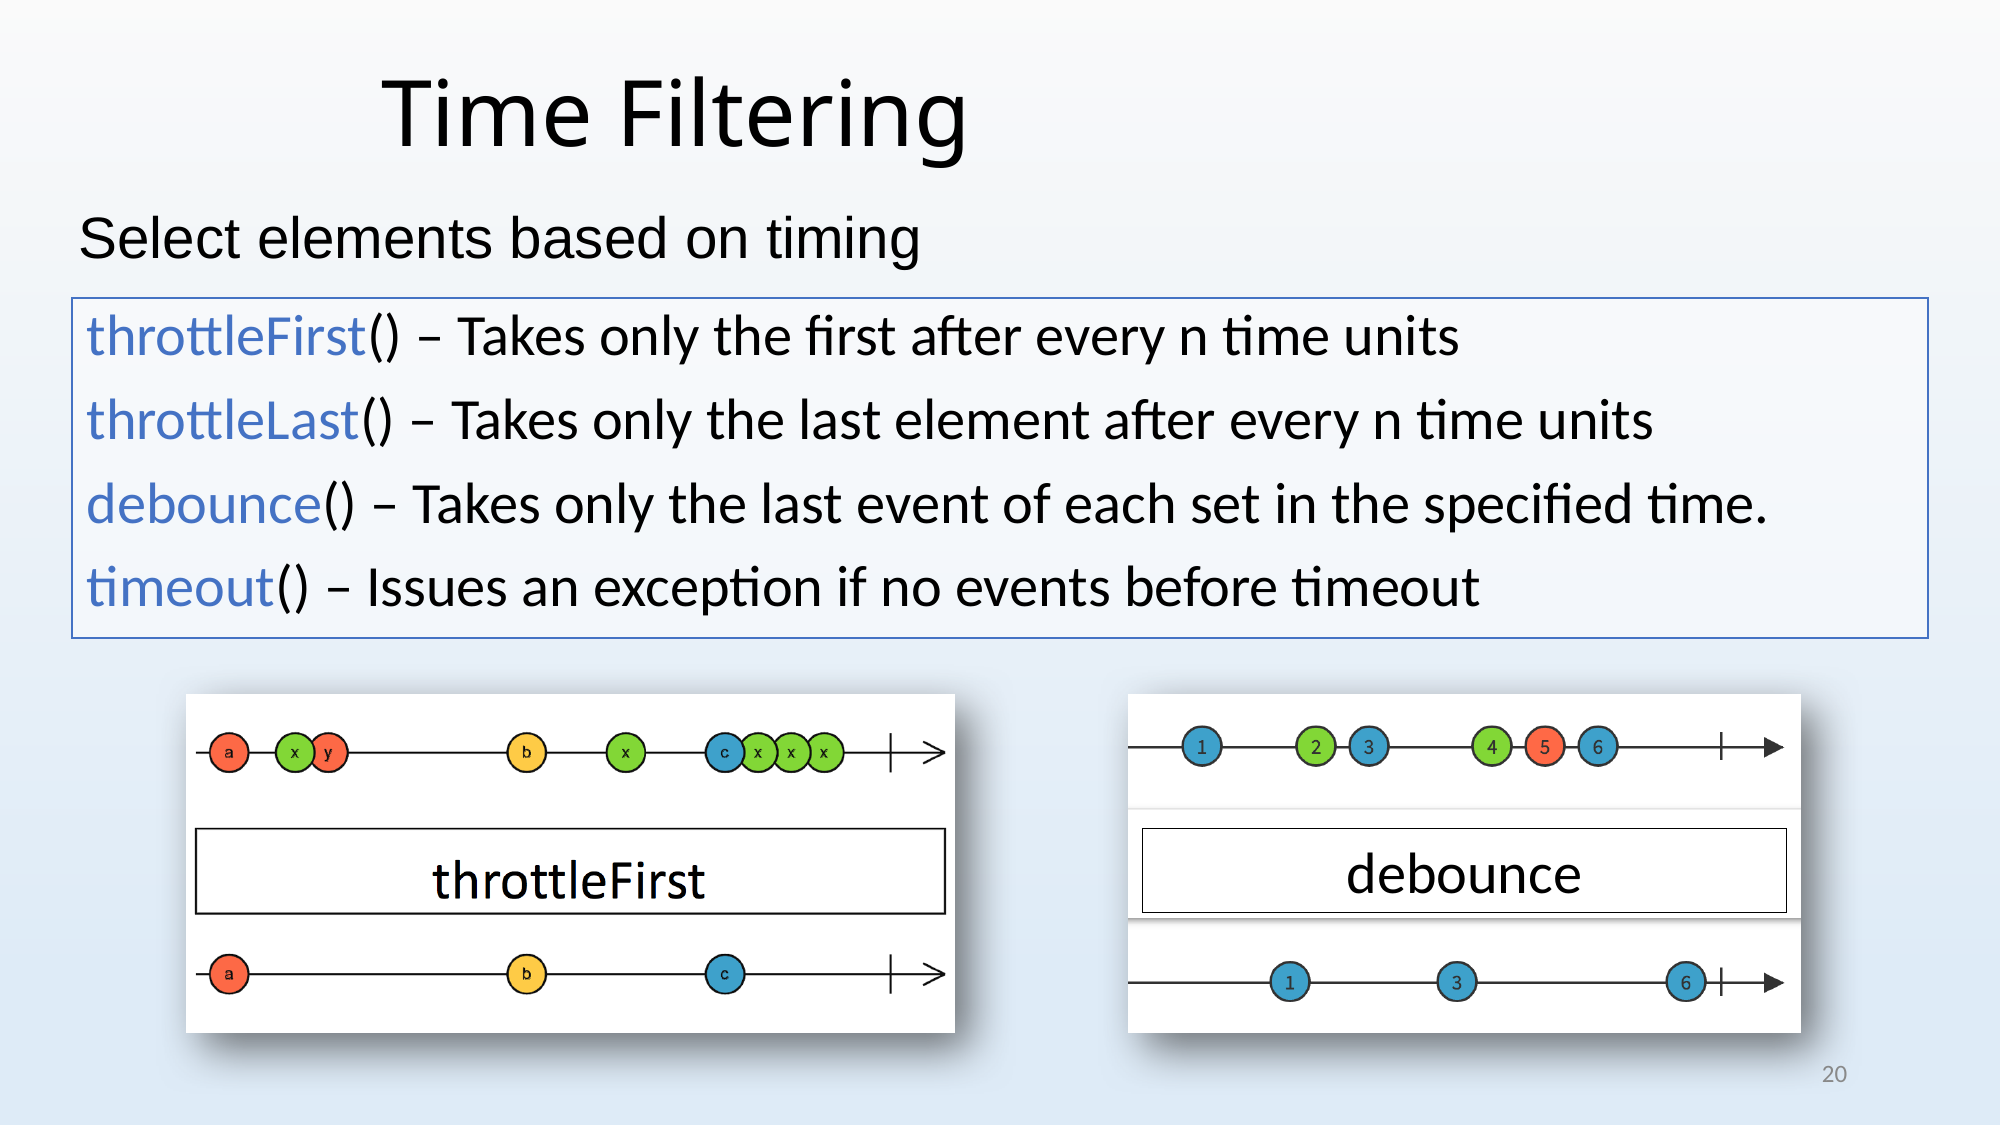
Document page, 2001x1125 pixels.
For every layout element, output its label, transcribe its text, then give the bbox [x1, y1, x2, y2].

picture [1128, 694, 1801, 1033]
picture [186, 694, 955, 1033]
text_box Select elements based on timing [78, 200, 989, 271]
slide_number 19 [1412, 1042, 1863, 1103]
list throttleFirst() – Takes only the first after every n time units throttleLast() – Takes only the last element after every n time units debounce() – Takes only the last event of each set in the specified time. timeout() – Issues an exception if no events before timeout [71, 297, 1929, 639]
title Time Filtering [366, 19, 1634, 215]
